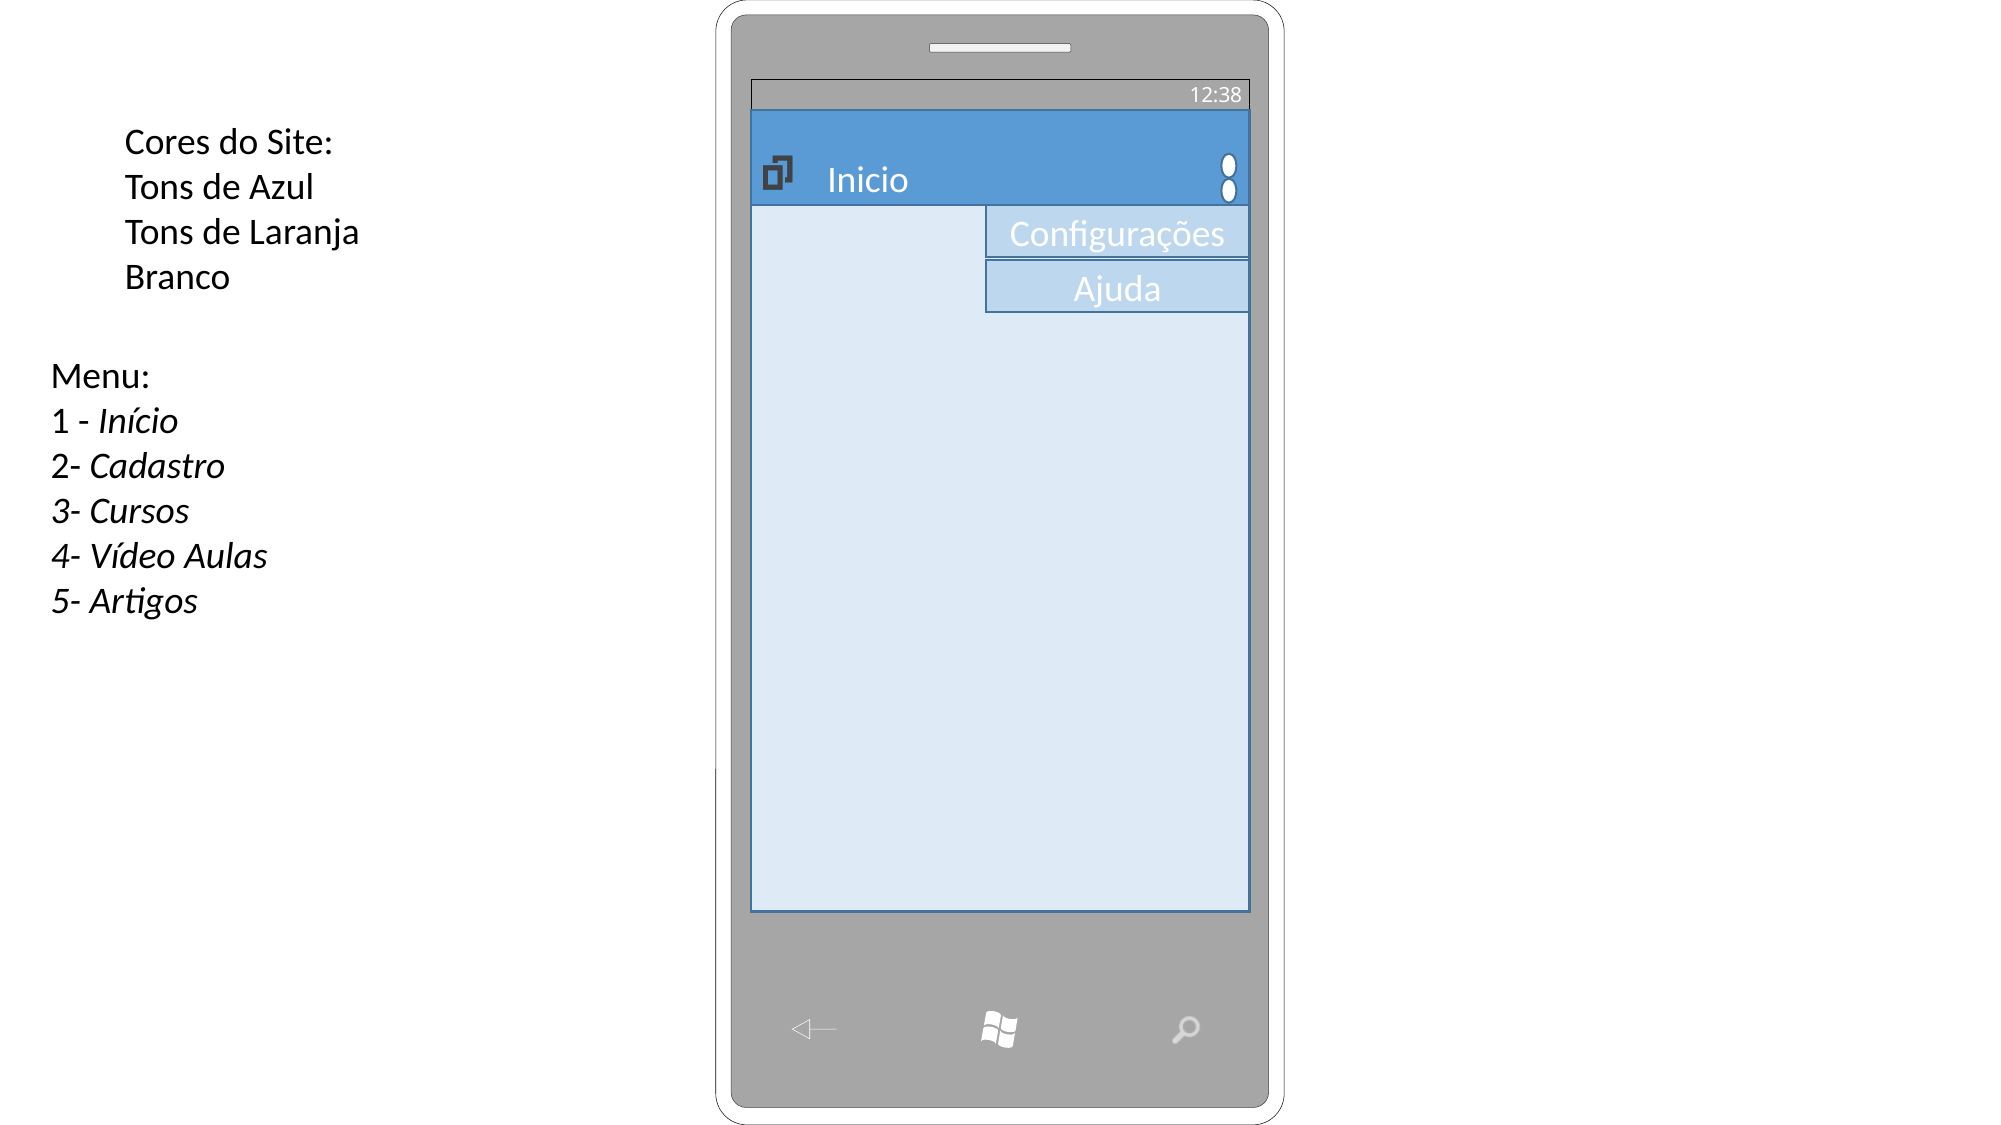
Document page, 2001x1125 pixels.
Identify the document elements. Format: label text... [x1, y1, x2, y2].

picture [758, 153, 797, 192]
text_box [715, 0, 1285, 1125]
text_box Cores do Site: Tons de Azul Tons de Laranja Branco [110, 109, 505, 305]
text_box Menu: 1 - Início 2- Cadastro 3- Cursos 4- Vídeo Aulas 5- Artigos [35, 343, 431, 674]
